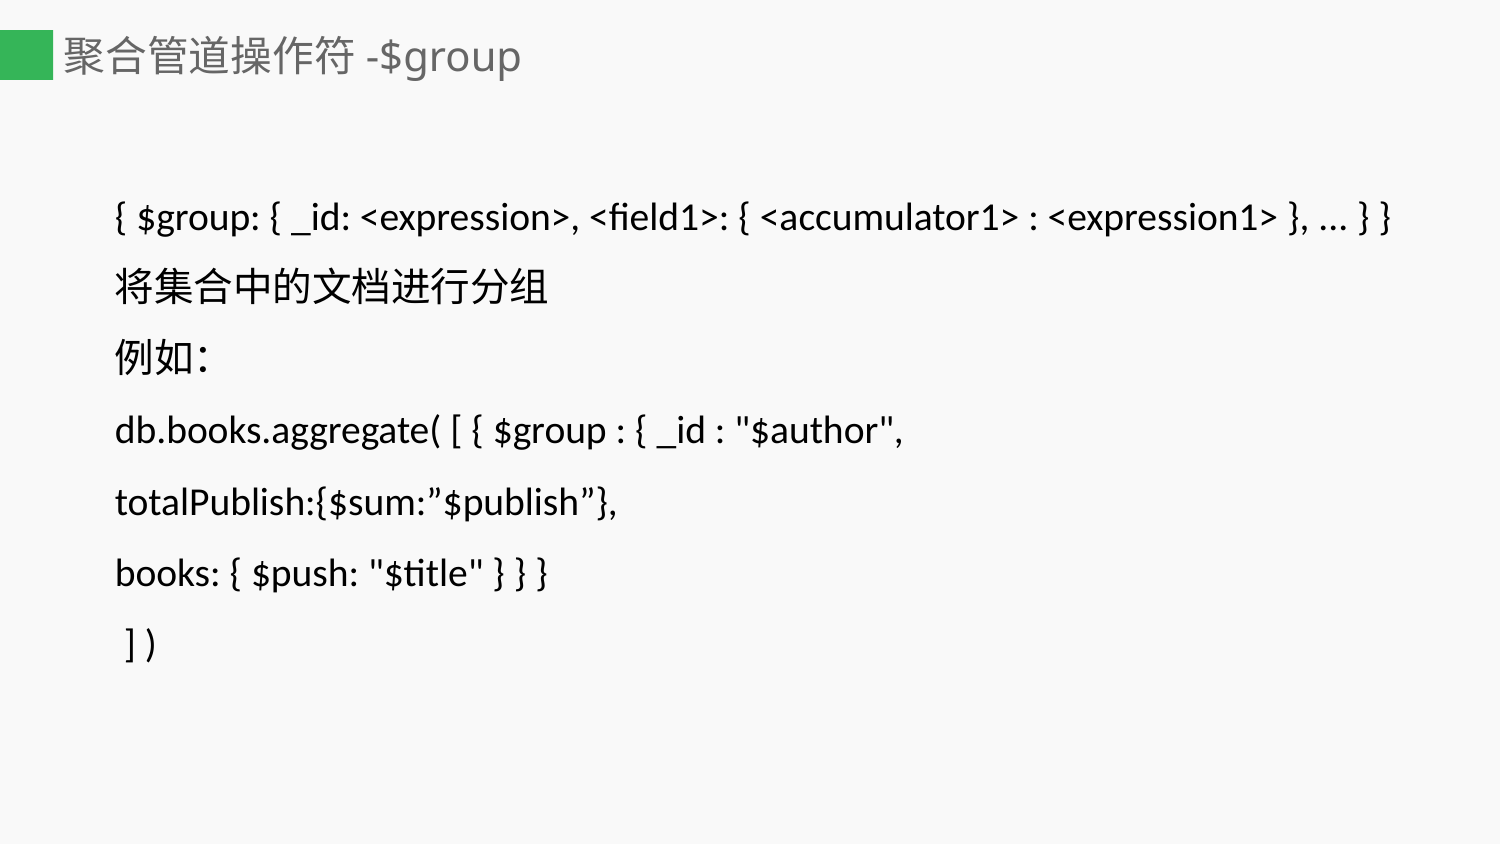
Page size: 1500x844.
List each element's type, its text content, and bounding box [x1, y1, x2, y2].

title 聚合管道操作符-$group [63, 25, 1480, 85]
picture [0, 30, 54, 80]
text_box { $group: { _id: <expression>, <field1>: { <accumulator1> : <expression1> }, ... } } 将集合中的文档进行分组 例如： db.books.aggregate( [ { $group : { _id : "$author", totalPublish:{$sum:”$publish”}, books: { $push: "$title" } } } ] ) [100, 159, 1424, 673]
